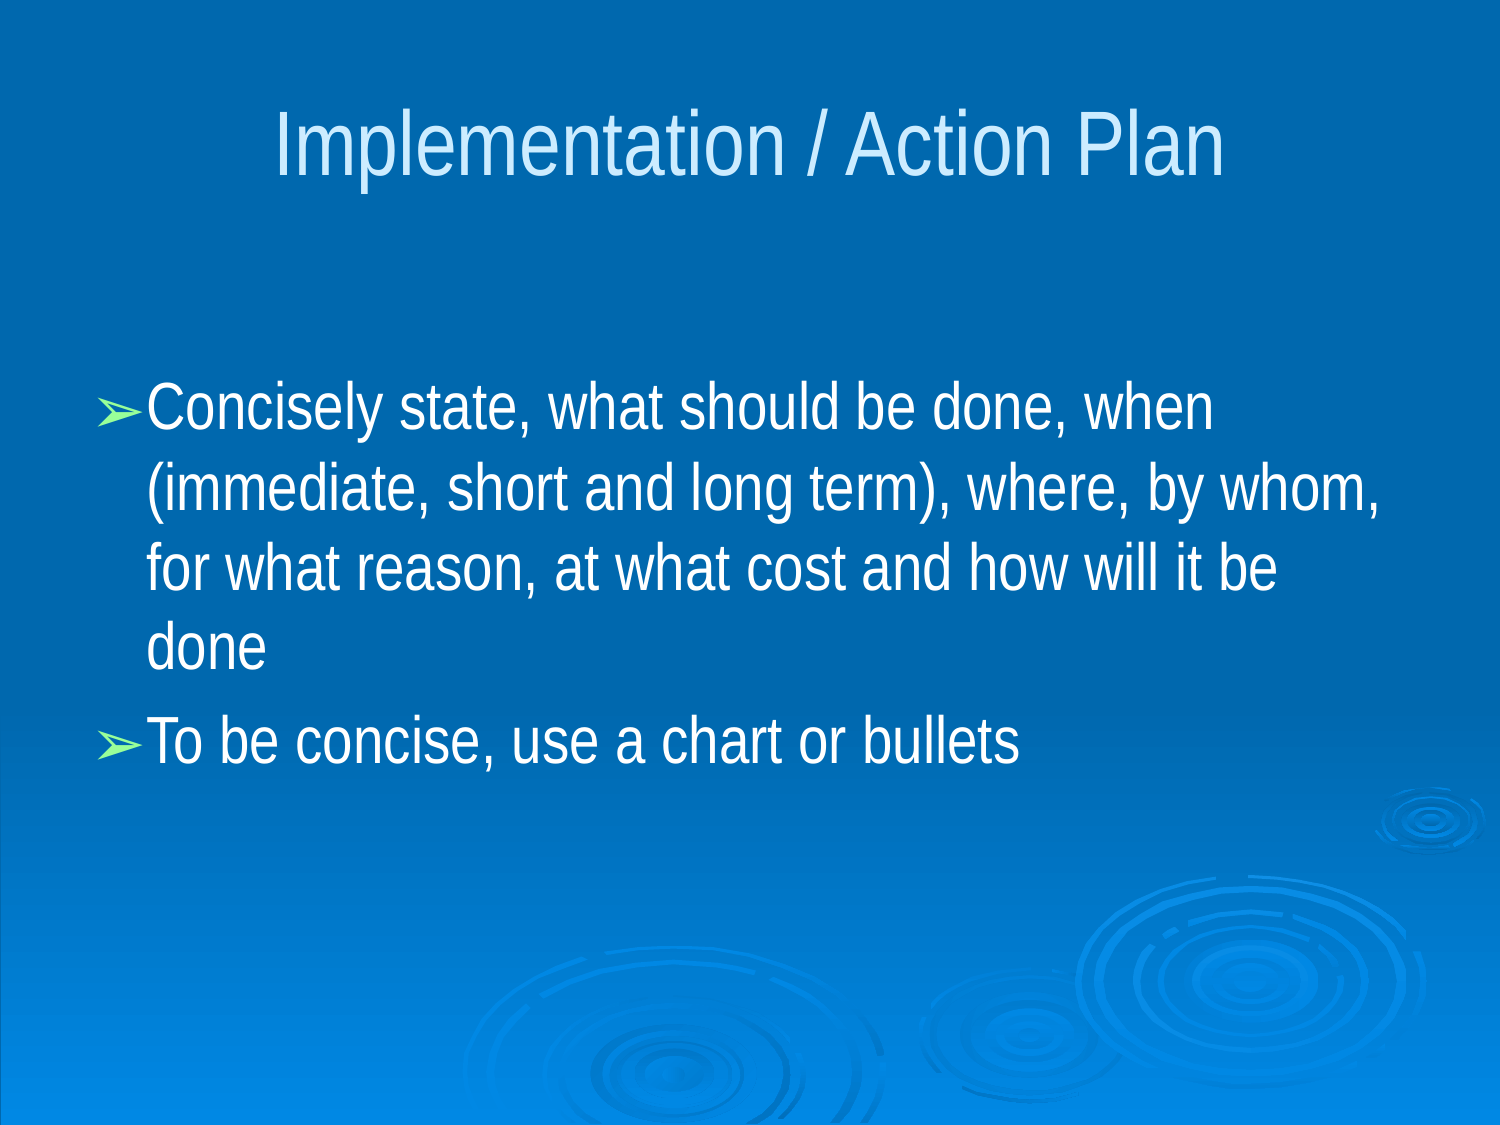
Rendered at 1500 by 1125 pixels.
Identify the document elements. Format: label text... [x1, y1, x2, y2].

title Implementation / Action Plan [75, 45, 1425, 233]
list Concisely state, what should be done, when (immediate, short and long term), where, by whom, for what reason, at what cost and how will it be done To be concise, use a chart or bullets [75, 262, 1425, 1005]
